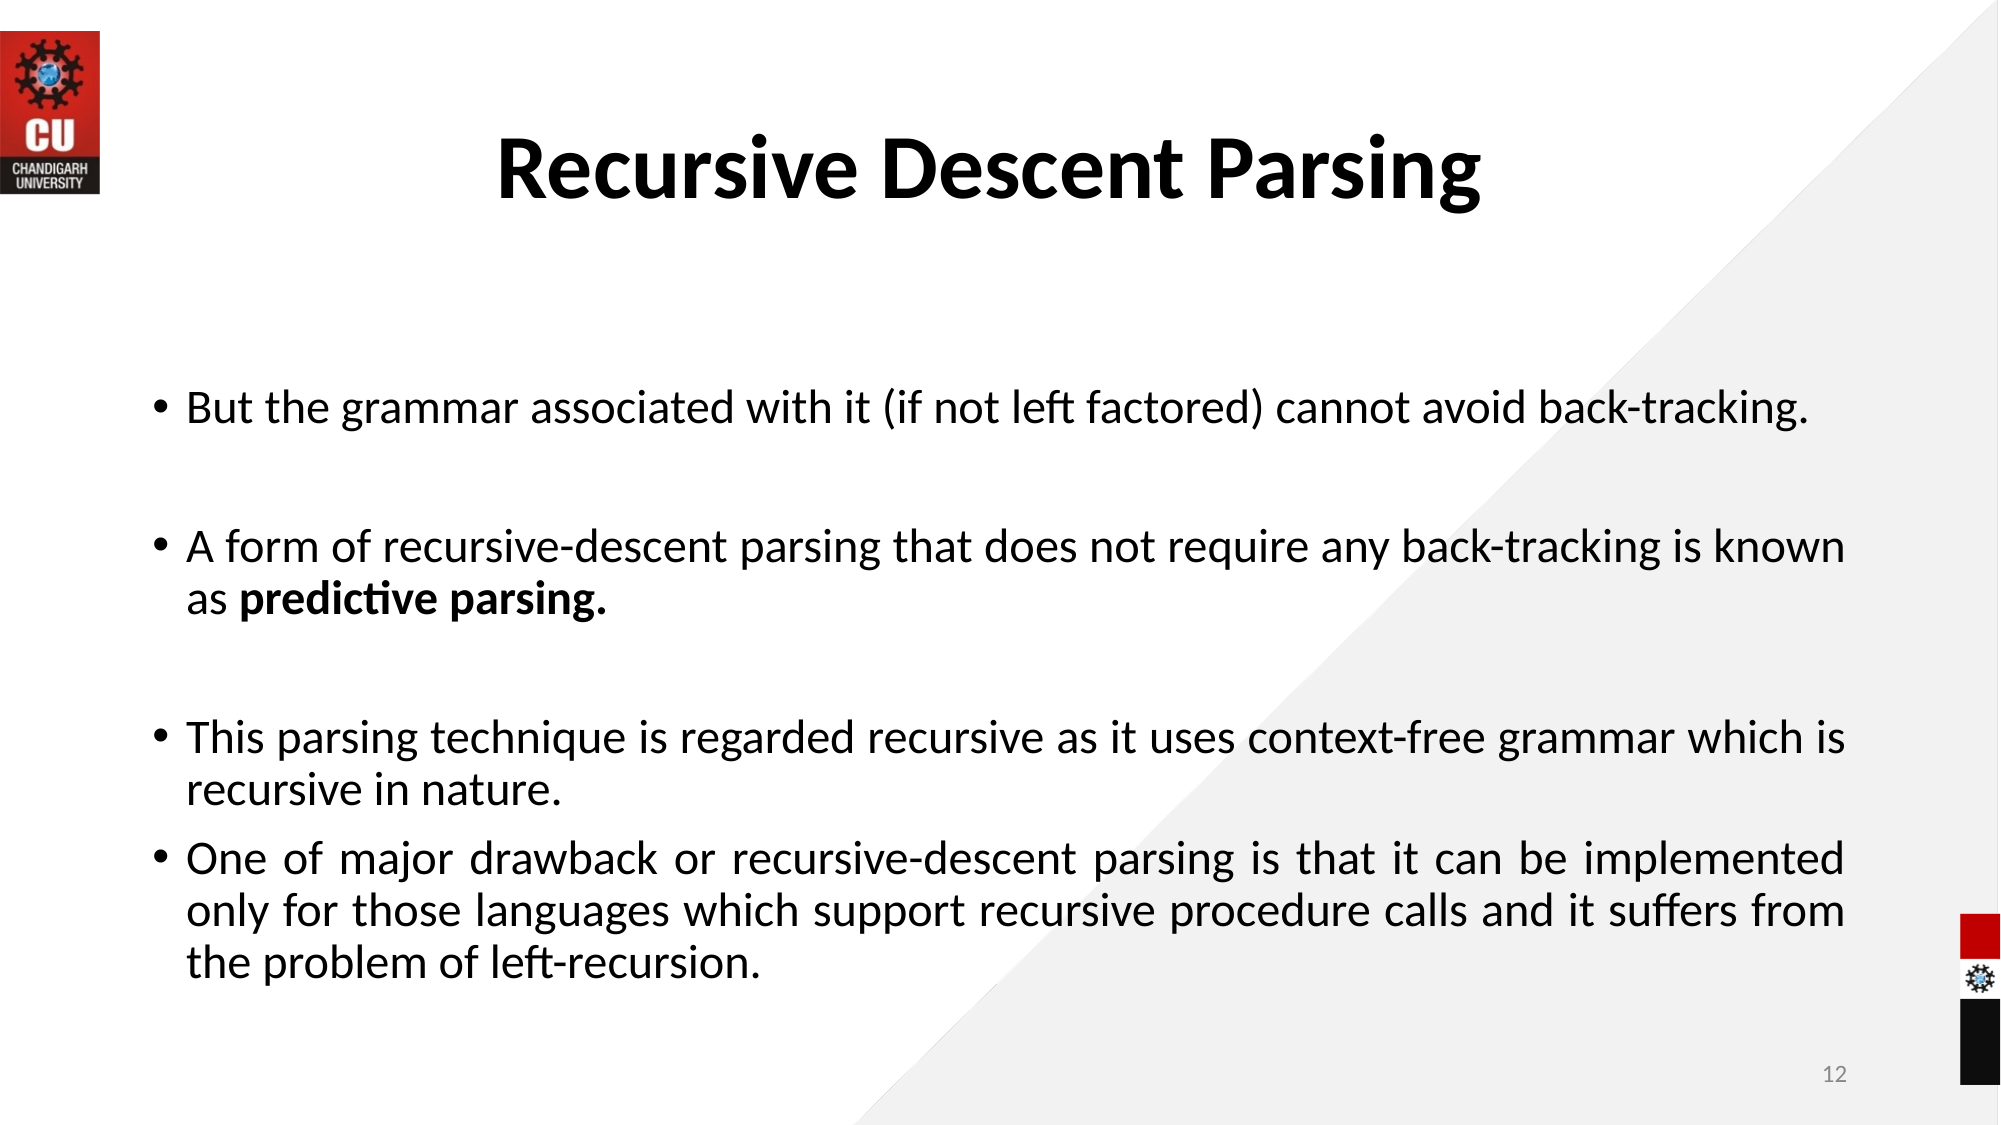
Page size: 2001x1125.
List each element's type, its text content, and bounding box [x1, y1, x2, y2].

title Recursive Descent Parsing [137, 59, 1863, 278]
list But the grammar associated with it (if not left factored) cannot avoid back-tracking. A form of recursive-descent parsing that does not require any back-tracking is known as predictive parsing. This parsing technique is regarded recursive as it uses context-free grammar which is recursive in nature. One of major drawback or recursive-descent parsing is that it can be implemented only for those languages which support recursive procedure calls and it suffers from the problem of left-recursion. [137, 299, 1863, 1014]
picture [0, 0, 2001, 1125]
slide_number 12 [1412, 1042, 1863, 1103]
